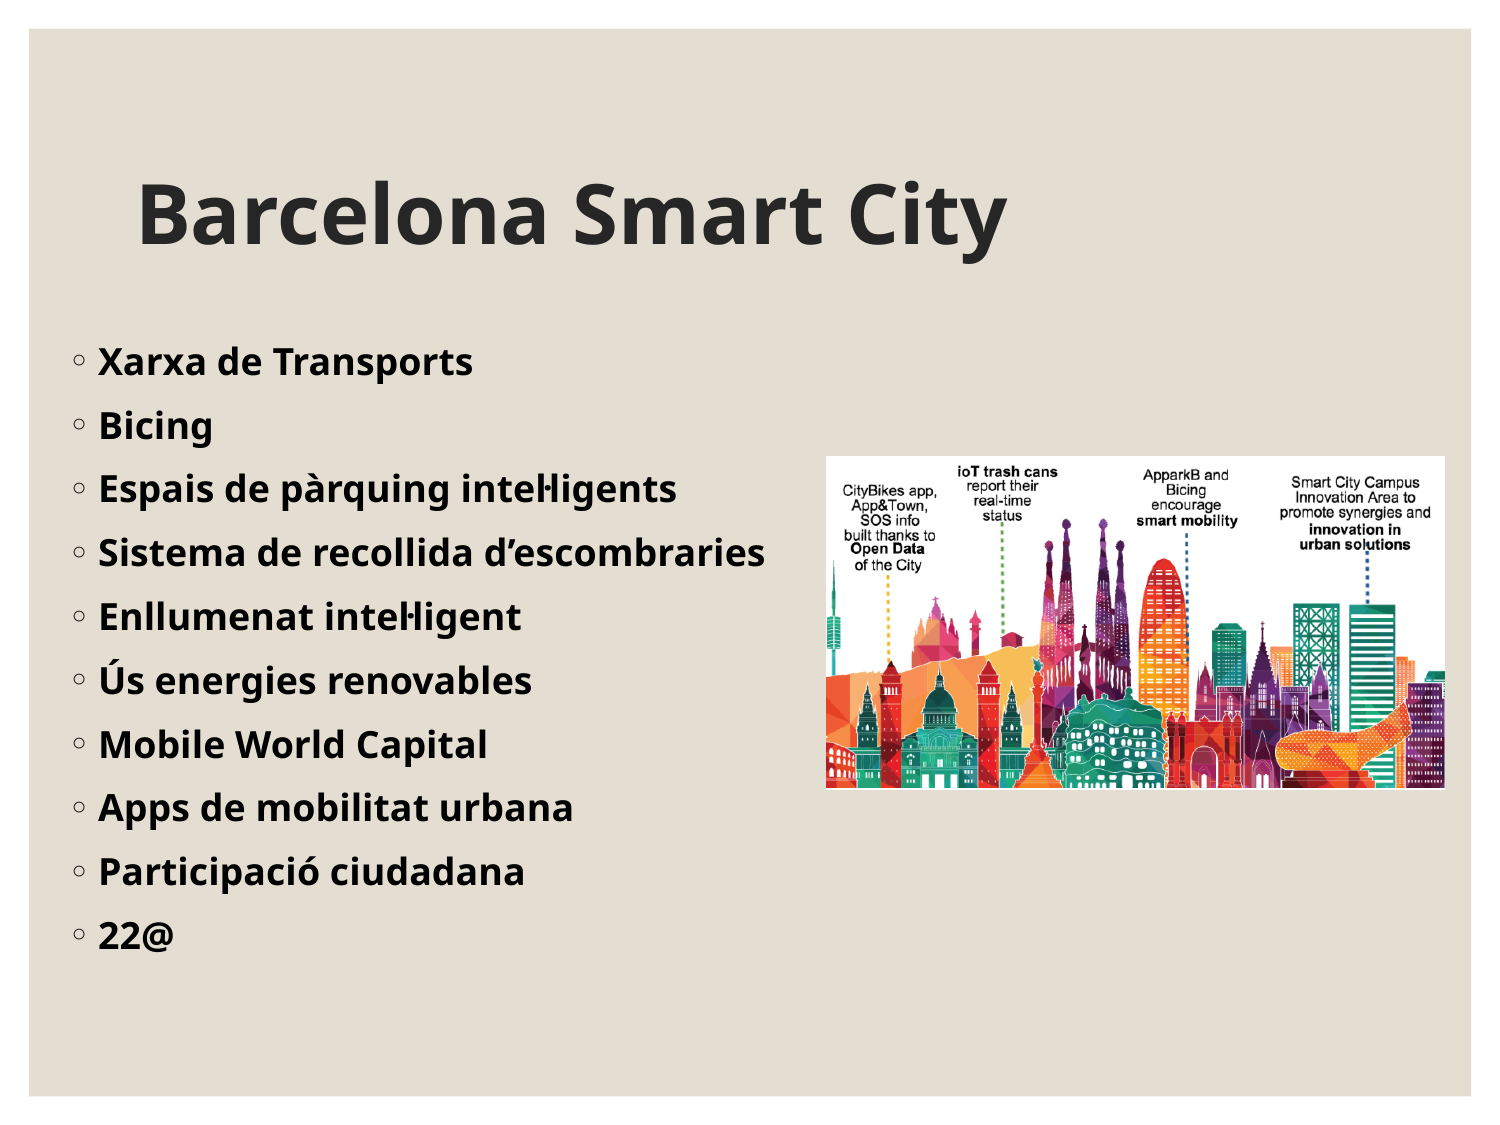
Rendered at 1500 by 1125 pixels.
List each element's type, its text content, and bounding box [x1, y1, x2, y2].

list Xarxa de Transports Bicing Espais de pàrquing intel·ligents Sistema de recollida d’escombraries Enllumenat intel·ligent Ús energies renovables Mobile World Capital Apps de mobilitat urbana Participació ciudadana 22@ [53, 330, 825, 976]
title Barcelona Smart City [120, 105, 1380, 331]
picture [825, 456, 1445, 790]
